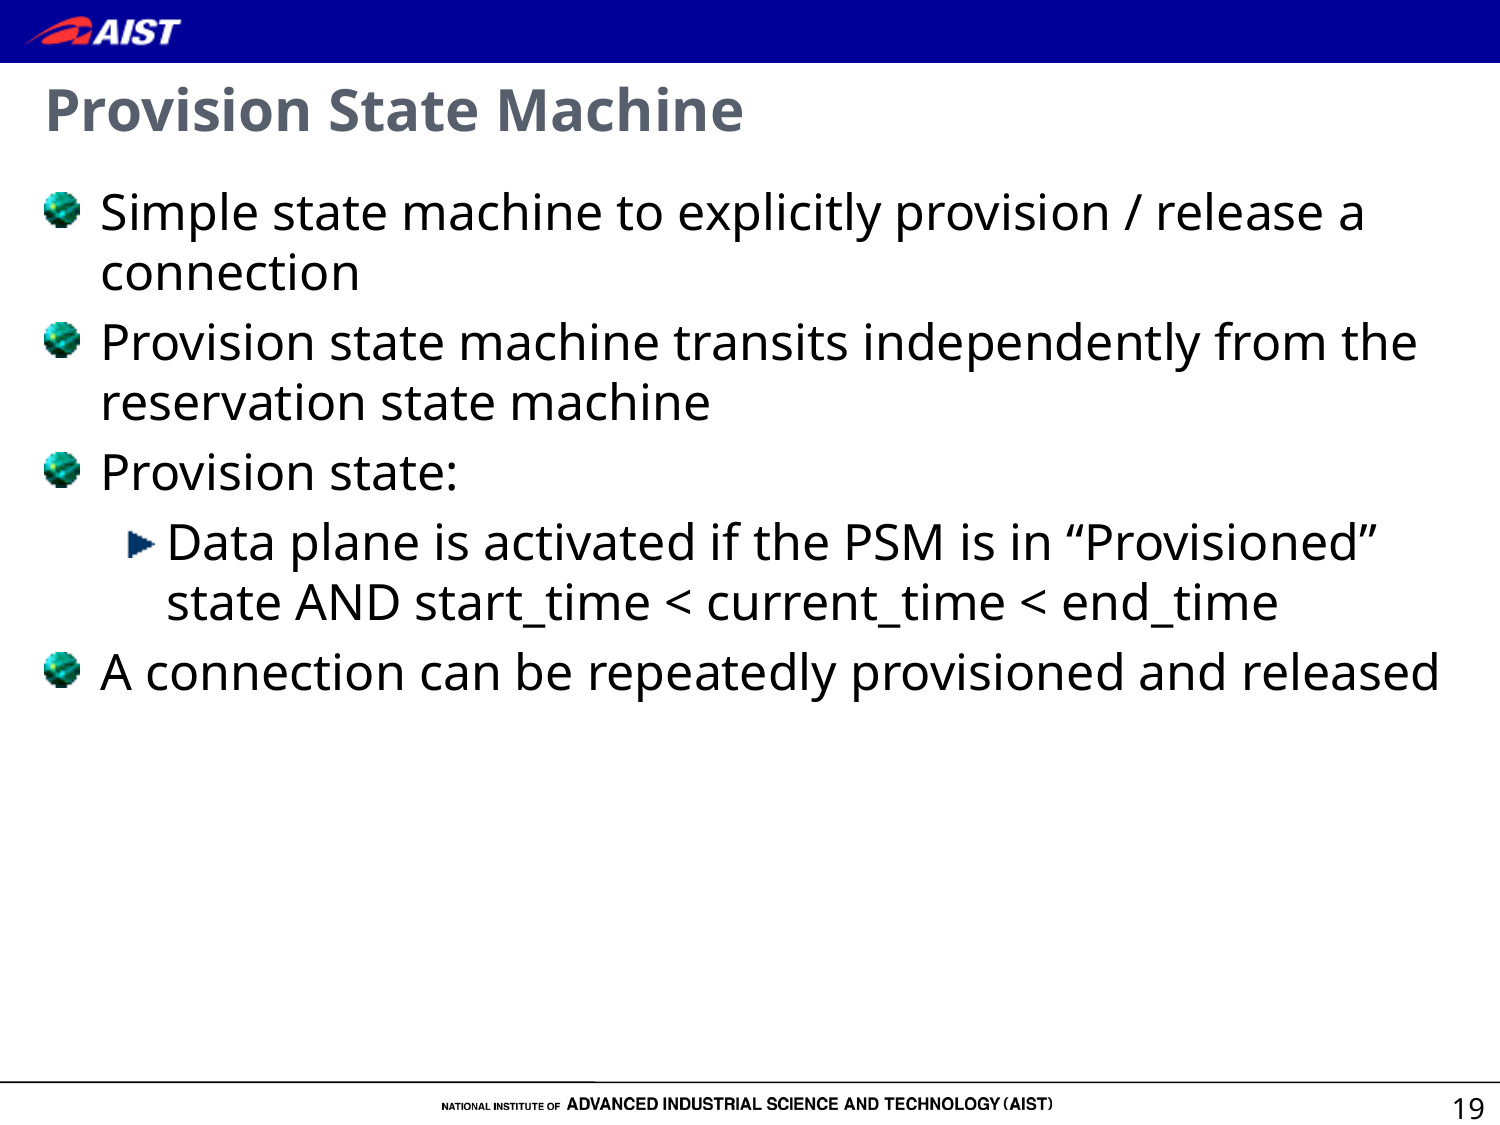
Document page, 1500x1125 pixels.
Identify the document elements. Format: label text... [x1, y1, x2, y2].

list Simple state machine to explicitly provision / release a connection Provision state machine transits independently from the reservation state machine Provision state: Data plane is activated if the PSM is in “Provisioned” state AND start_time < current_time < end_time A connection can be repeatedly provisioned and released [29, 172, 1460, 1071]
picture [44, 192, 80, 228]
picture [44, 322, 80, 358]
picture [442, 1097, 1052, 1110]
picture [44, 652, 80, 688]
picture [44, 452, 80, 488]
picture [119, 522, 155, 558]
title Provision State Machine [29, 66, 1460, 150]
picture [0, 0, 1500, 63]
